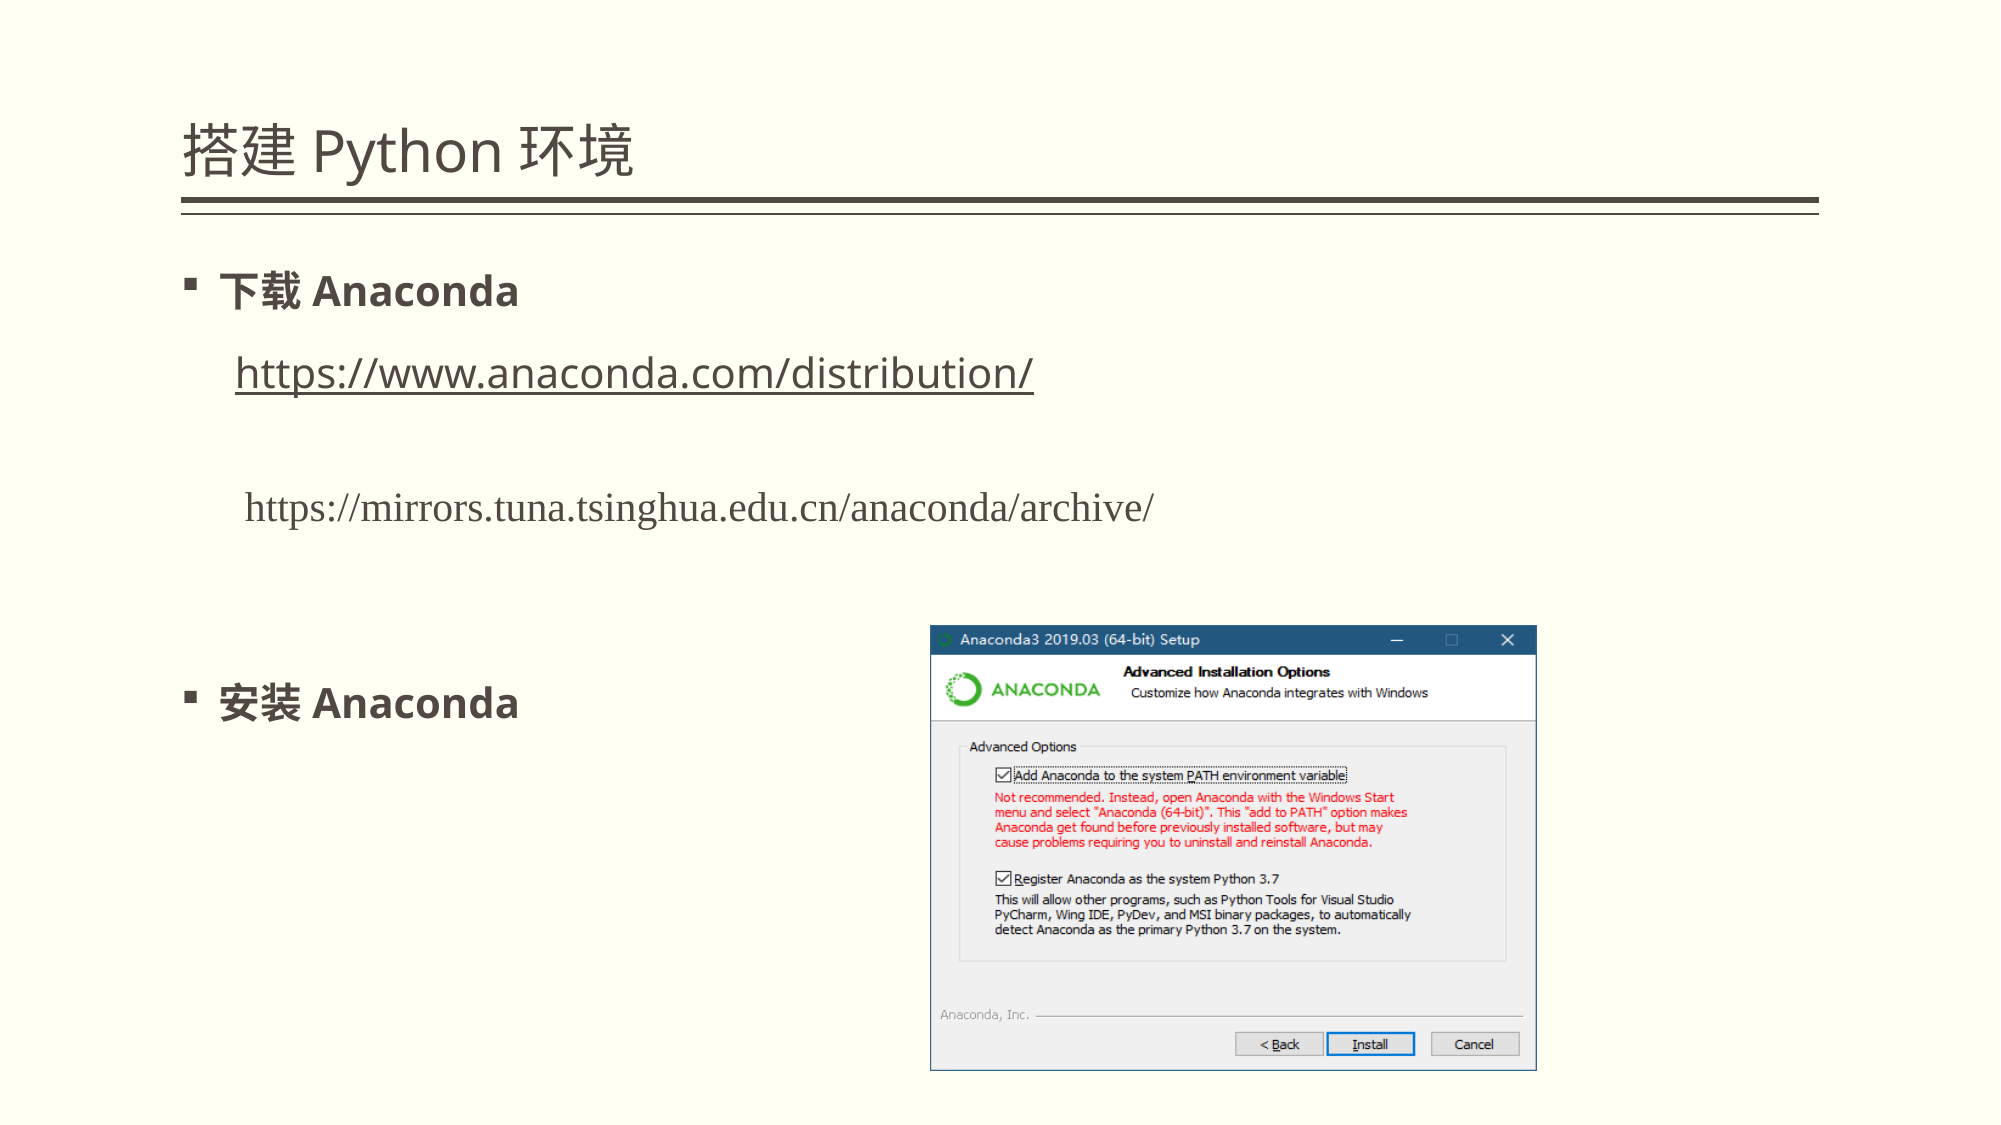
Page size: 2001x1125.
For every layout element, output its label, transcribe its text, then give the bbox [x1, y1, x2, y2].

text_box https://mirrors.tuna.tsinghua.edu.cn/anaconda/archive/ [230, 472, 1171, 538]
list 下载Anaconda https://www.anaconda.com/distribution/ 安装Anaconda [181, 262, 1819, 930]
title 搭建Python环境 [181, 12, 1819, 193]
picture [930, 625, 1537, 1071]
